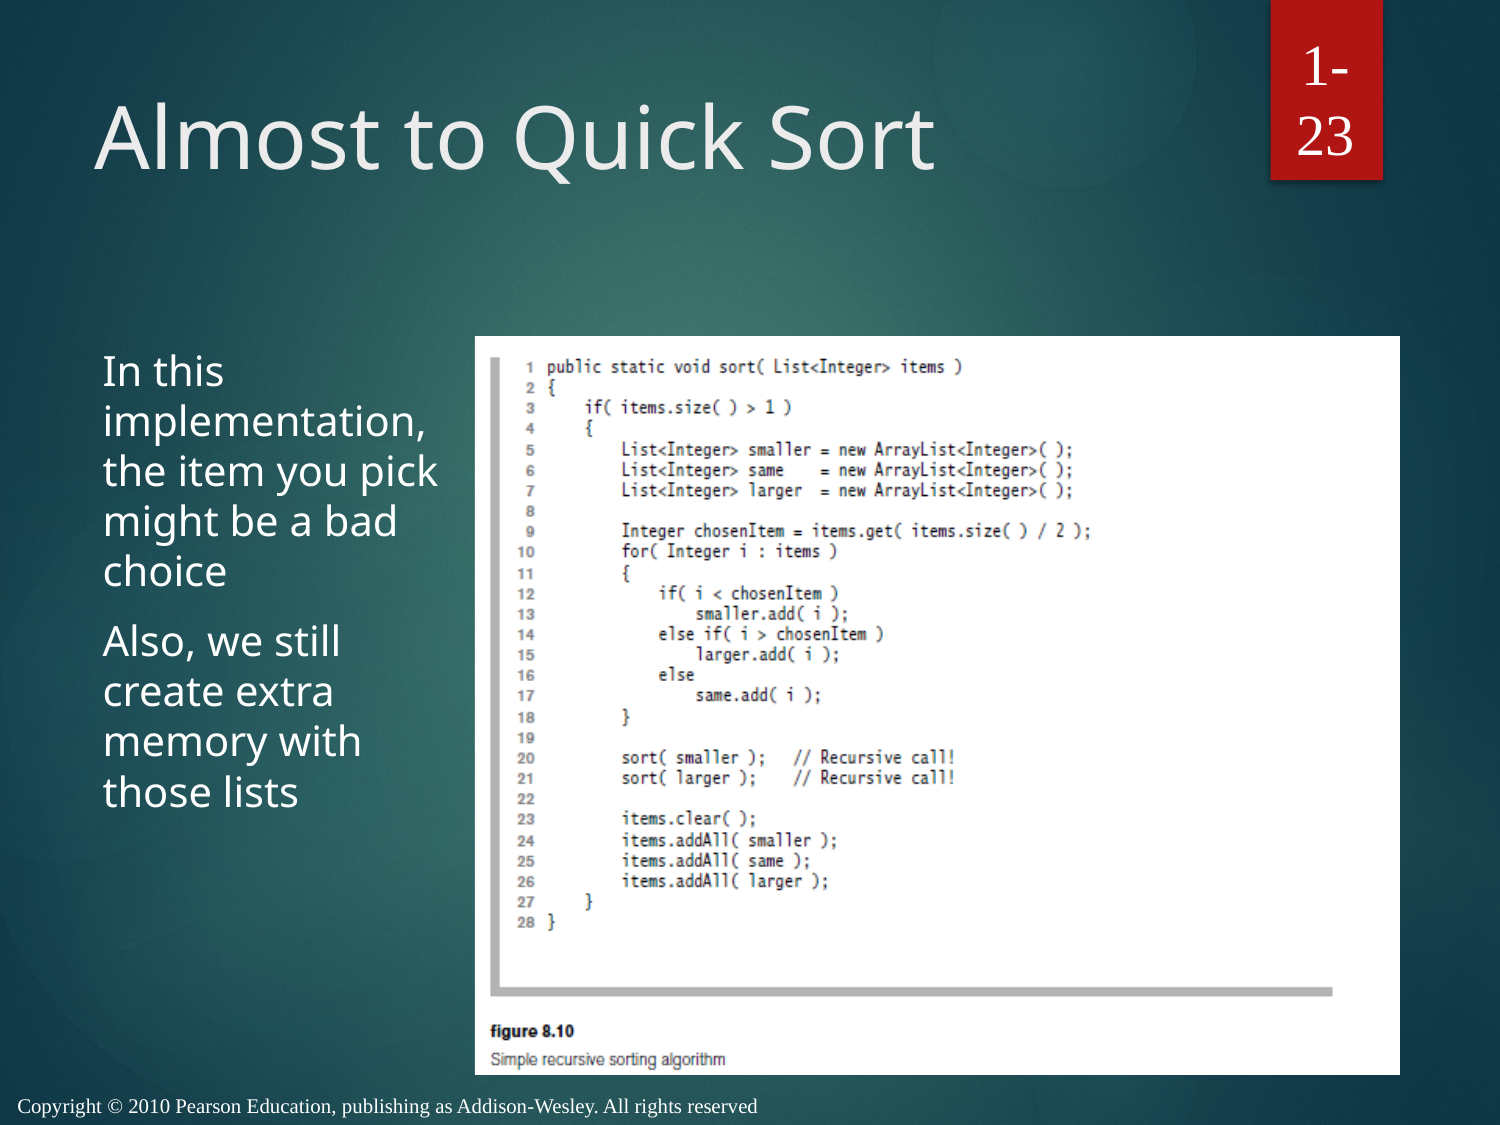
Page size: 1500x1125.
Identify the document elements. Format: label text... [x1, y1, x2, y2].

title Almost to Quick Sort [79, 74, 1237, 304]
slide_number 1-23 [1273, 48, 1378, 175]
list In this implementation, the item you pick might be a bad choice Also, we still create extra memory with those lists [87, 336, 472, 1025]
picture [474, 336, 1401, 1075]
